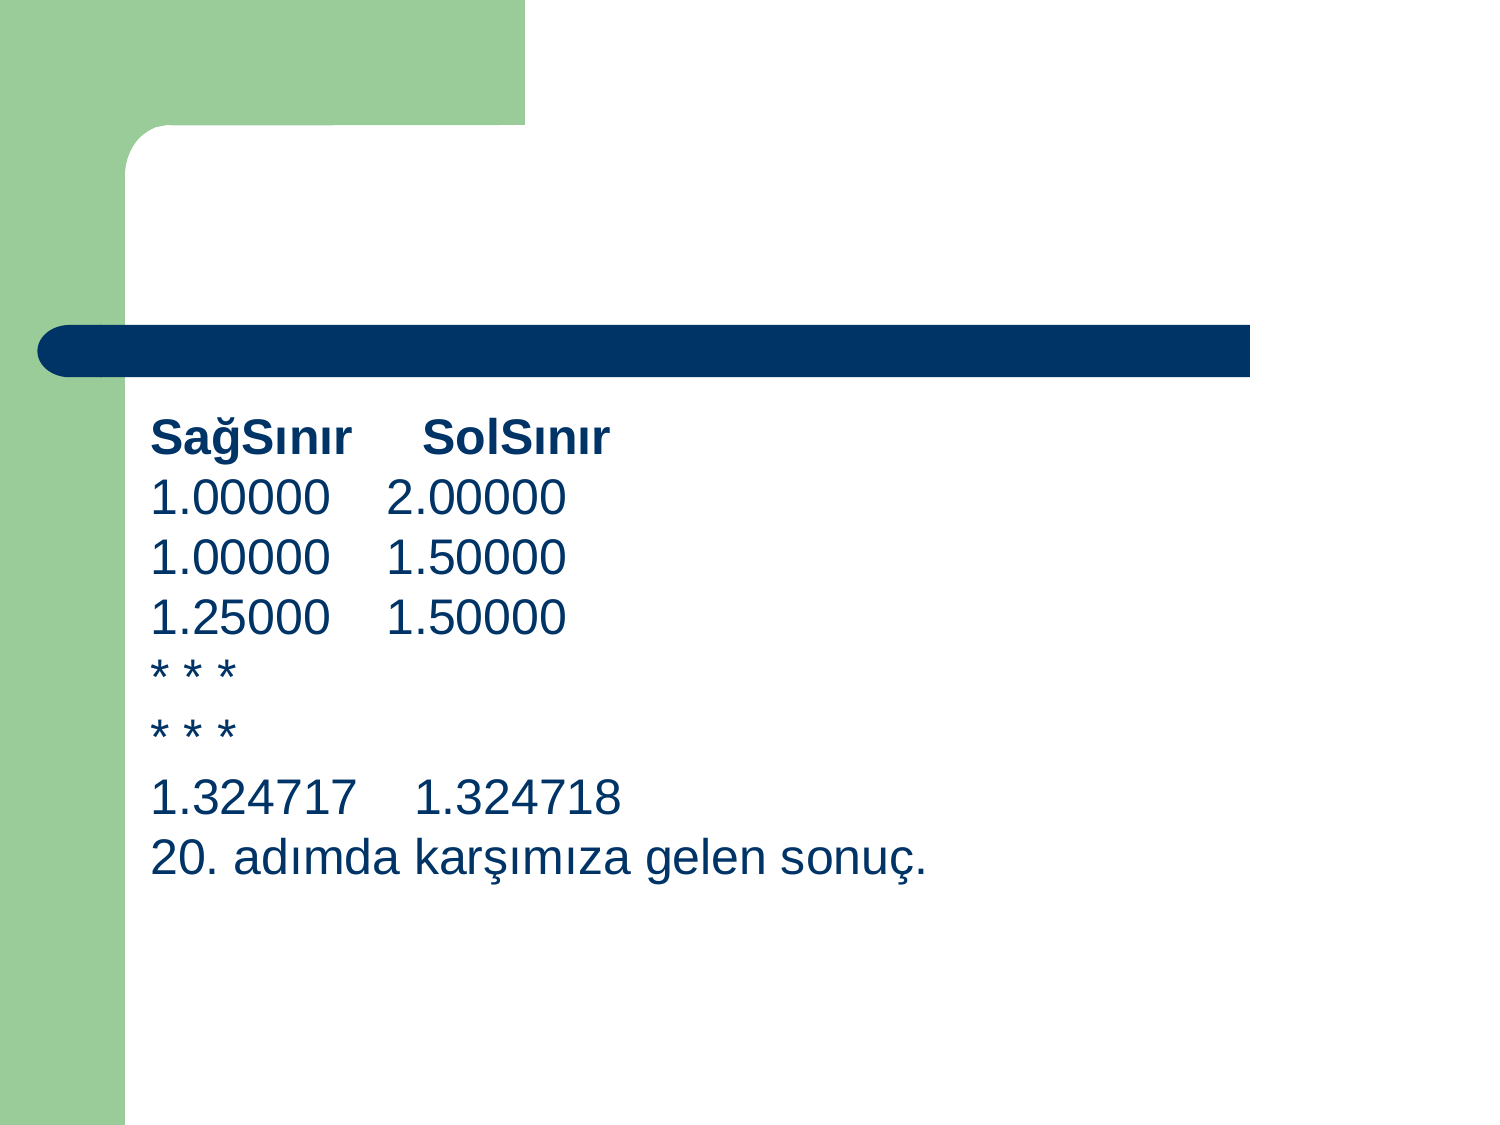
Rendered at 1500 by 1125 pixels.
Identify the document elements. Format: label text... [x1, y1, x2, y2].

text_box SağSınır SolSınır 1.00000 2.00000 1.00000 1.50000 1.25000 1.50000 * * * * * * 1.324717 1.324718 20. adımda karşımıza gelen sonuç. [135, 397, 1308, 892]
